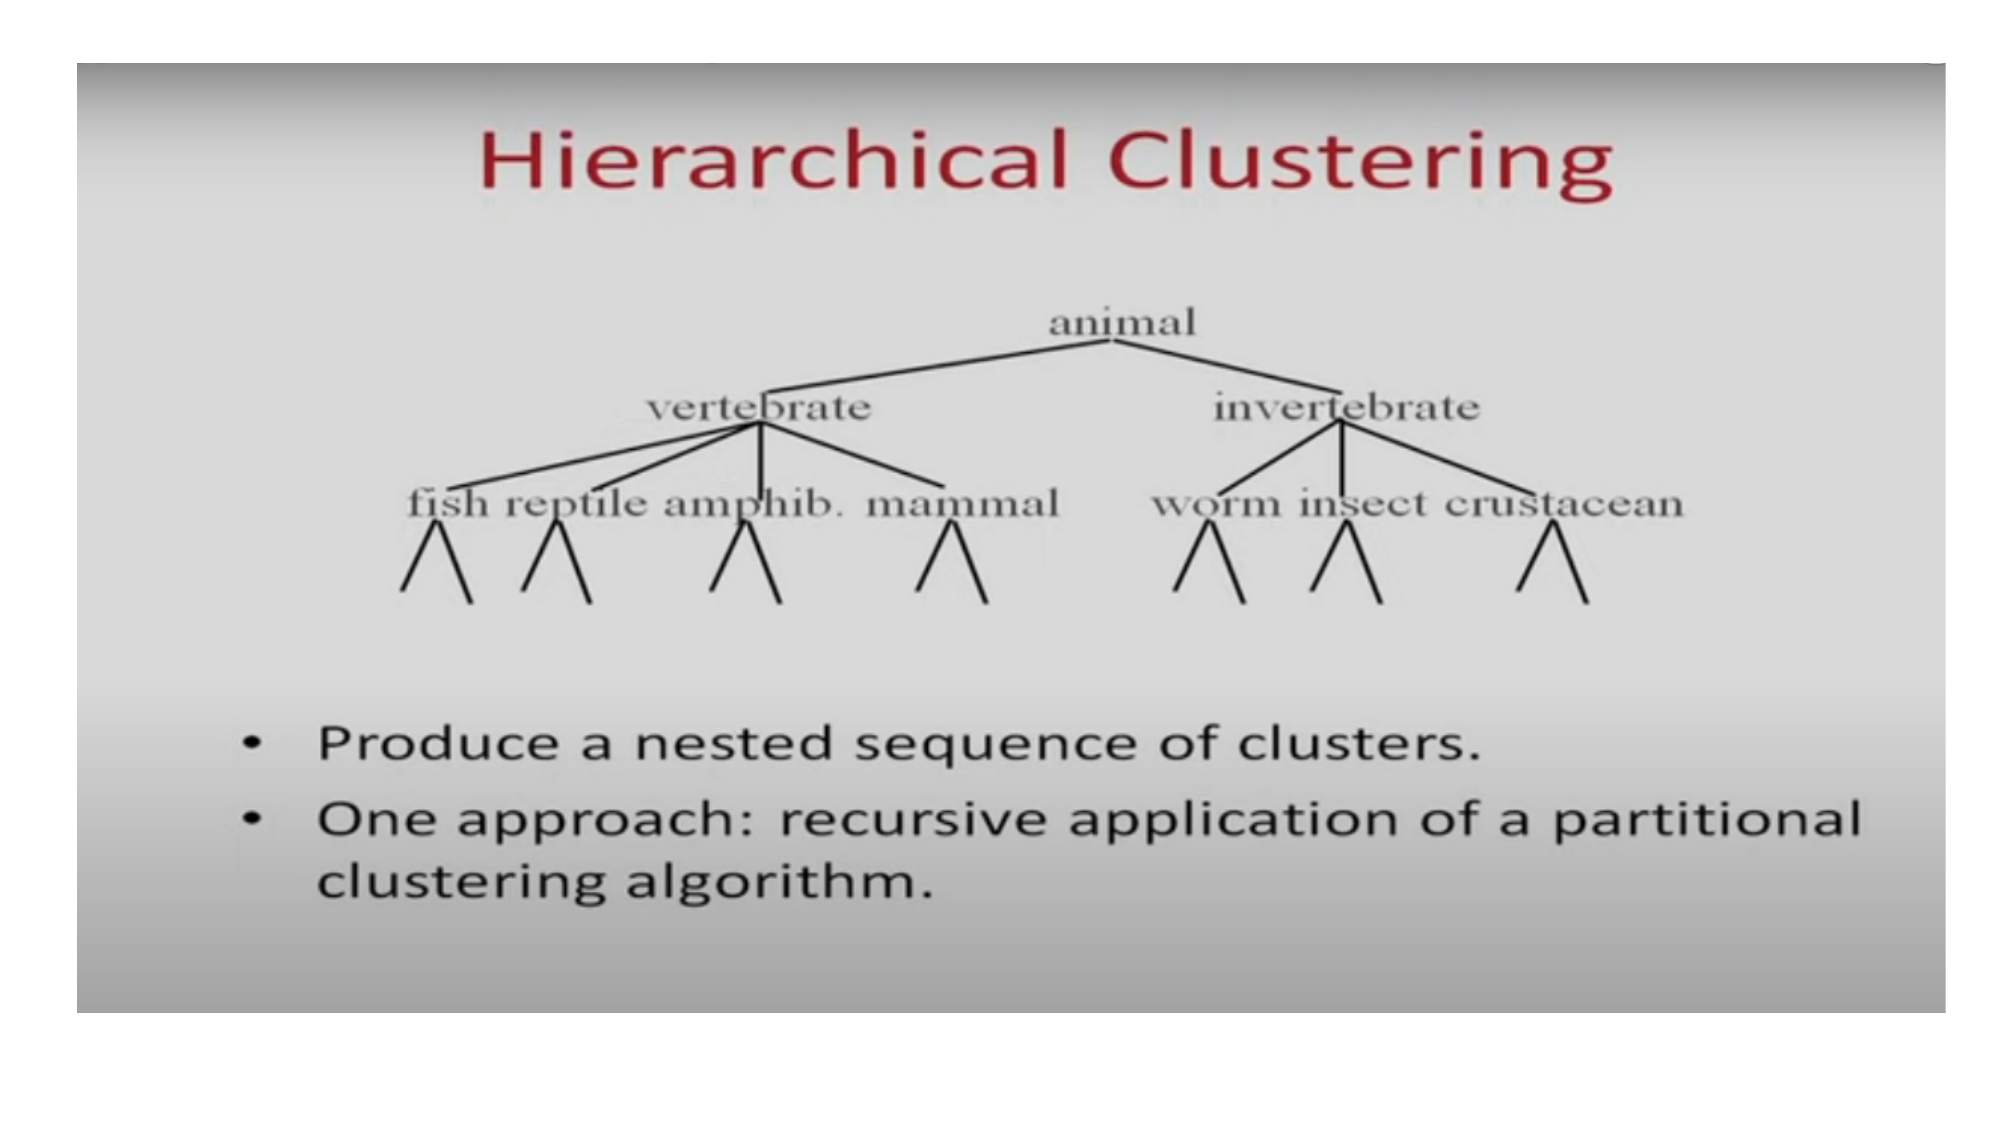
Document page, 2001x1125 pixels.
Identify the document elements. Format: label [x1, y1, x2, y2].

picture [77, 63, 1946, 1013]
